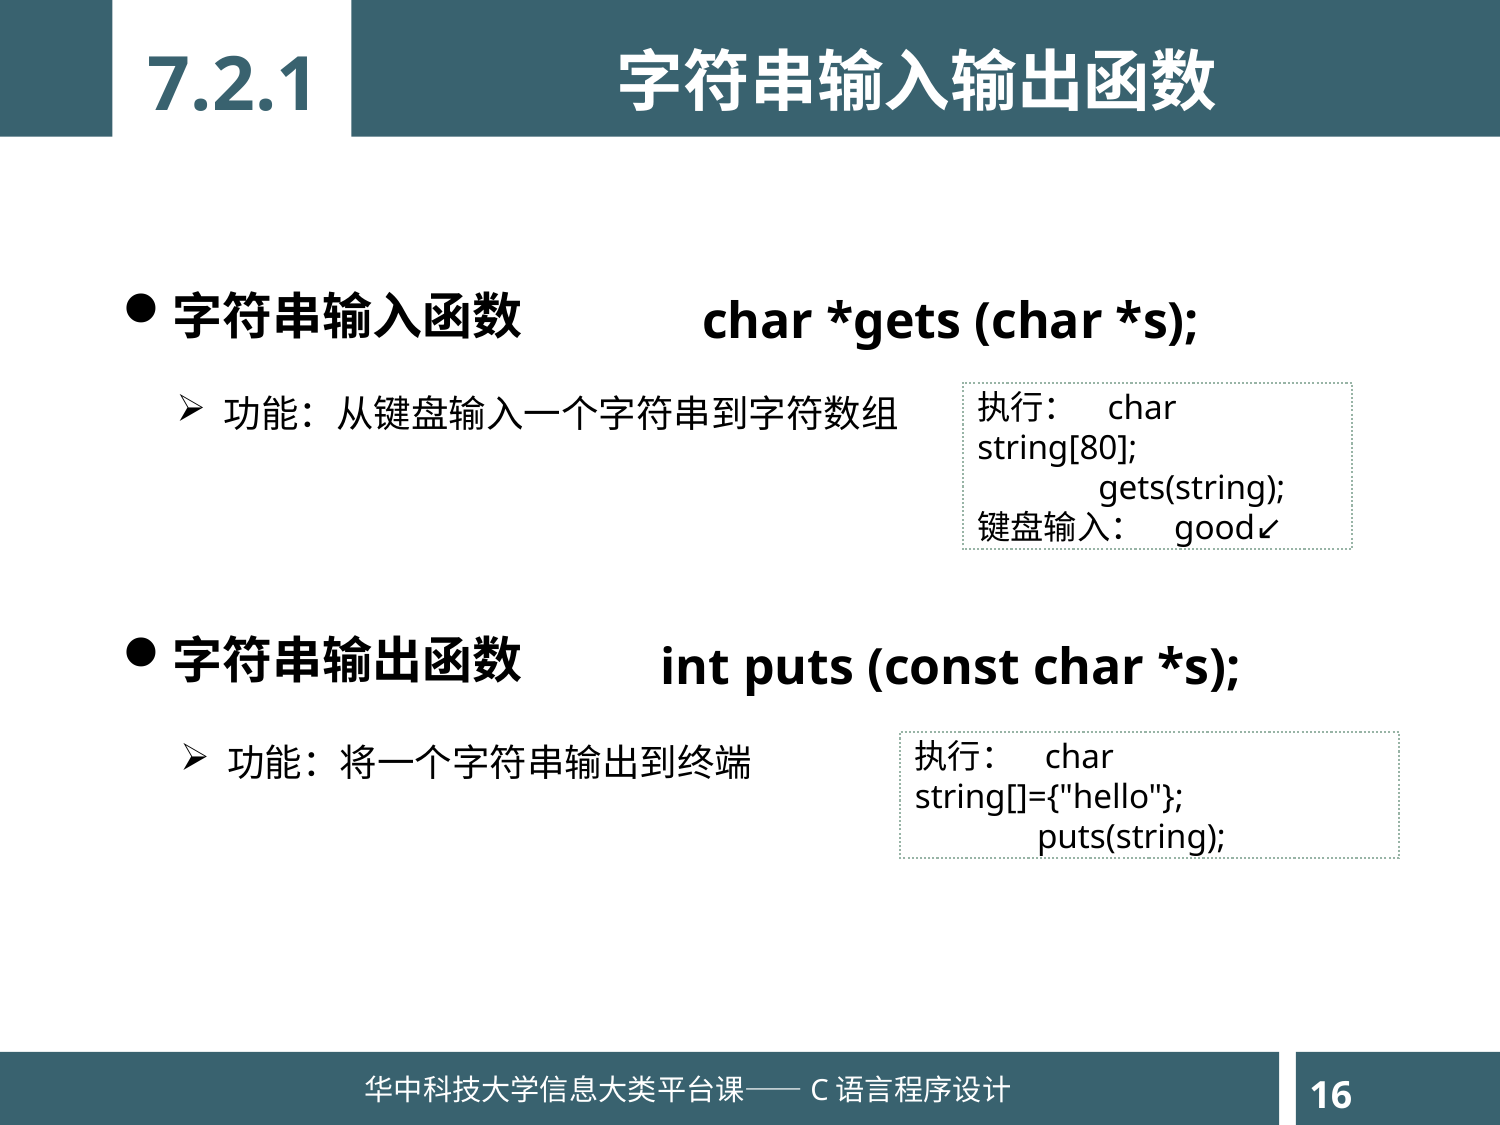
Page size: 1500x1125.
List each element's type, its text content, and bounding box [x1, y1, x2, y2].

text_box int puts (const char *s); [631, 623, 1270, 707]
text_box 7.2.1 [132, 28, 335, 134]
text_box 字符串输出函数 [107, 621, 538, 697]
text_box 字符串输入函数 [107, 277, 538, 352]
text_box 执行： char string[80]; gets(string); 键盘输入： good↙ [962, 382, 1353, 550]
text_box 执行： char string[]={"hello"}; puts(string); [899, 731, 1400, 859]
text_box 功能：将一个字符串输出到终端 [165, 731, 768, 792]
text_box 字符串输入输出函数 [434, 31, 1400, 127]
text_box char *gets (char *s); [631, 276, 1270, 360]
text_box 功能：从键盘输入一个字符串到字符数组 [161, 382, 914, 443]
